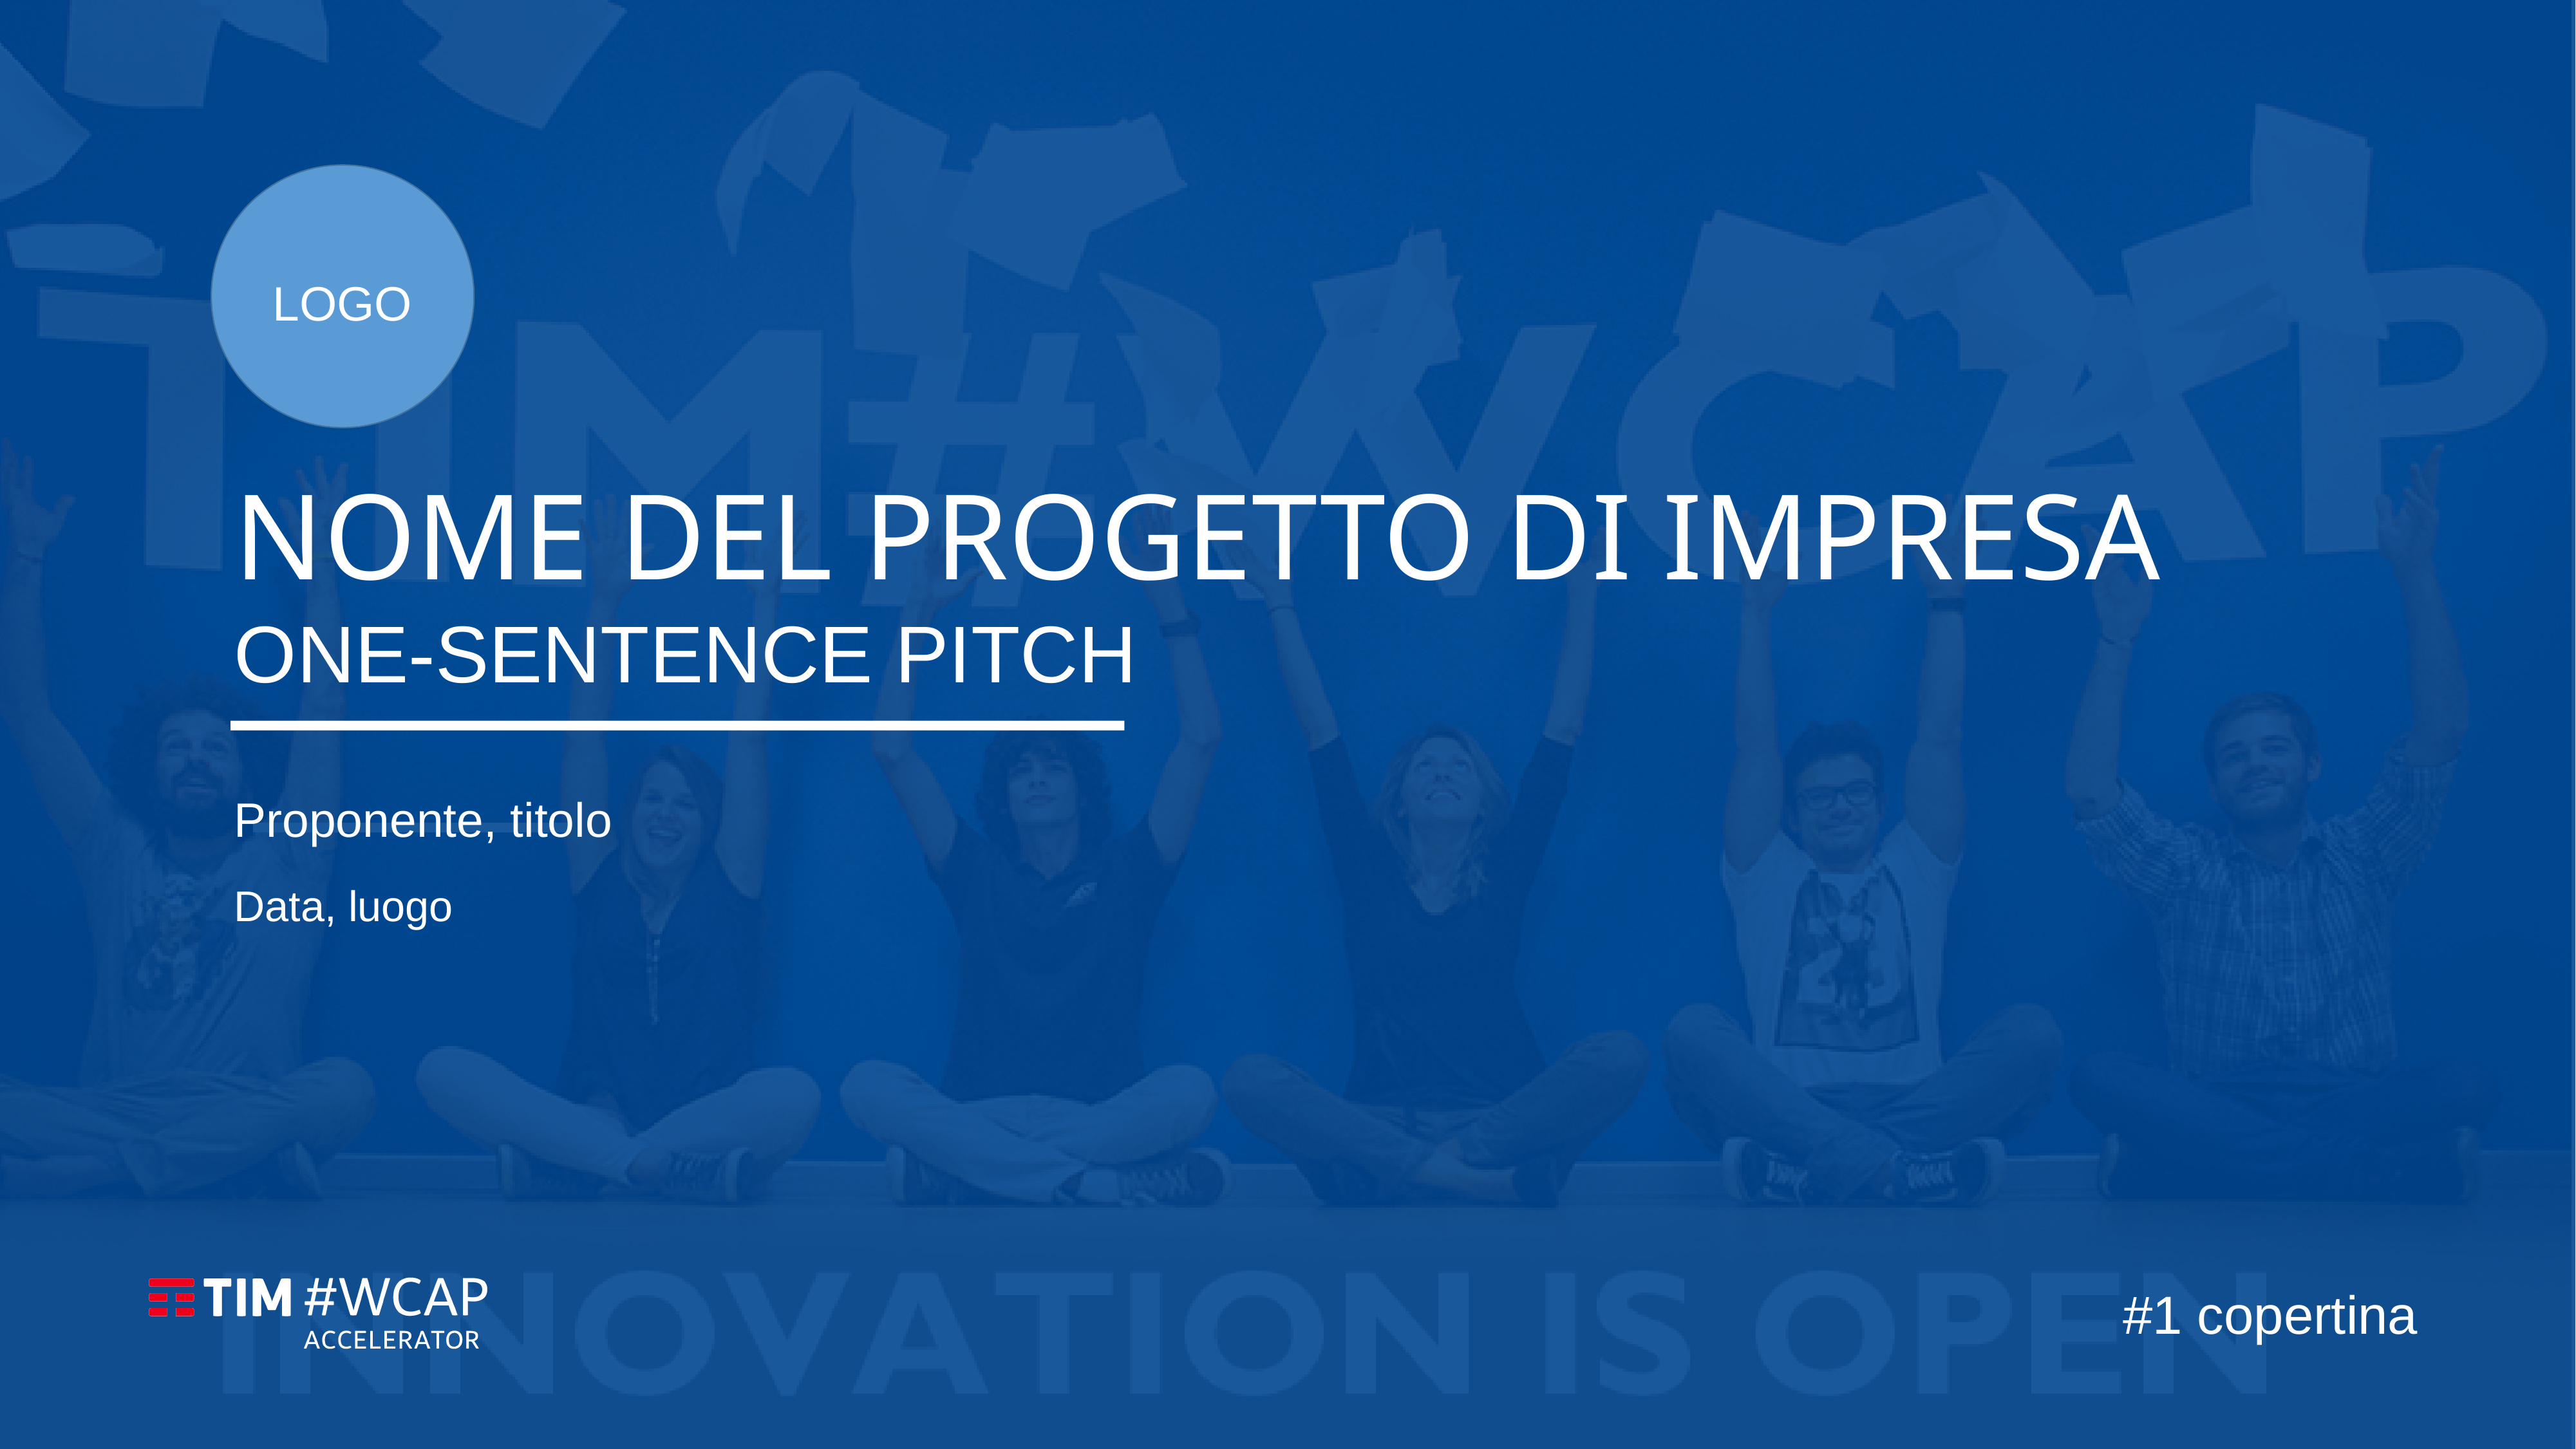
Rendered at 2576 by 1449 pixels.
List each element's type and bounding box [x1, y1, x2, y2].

text_box [2571, 0, 2576, 1449]
picture [0, 0, 2571, 1449]
